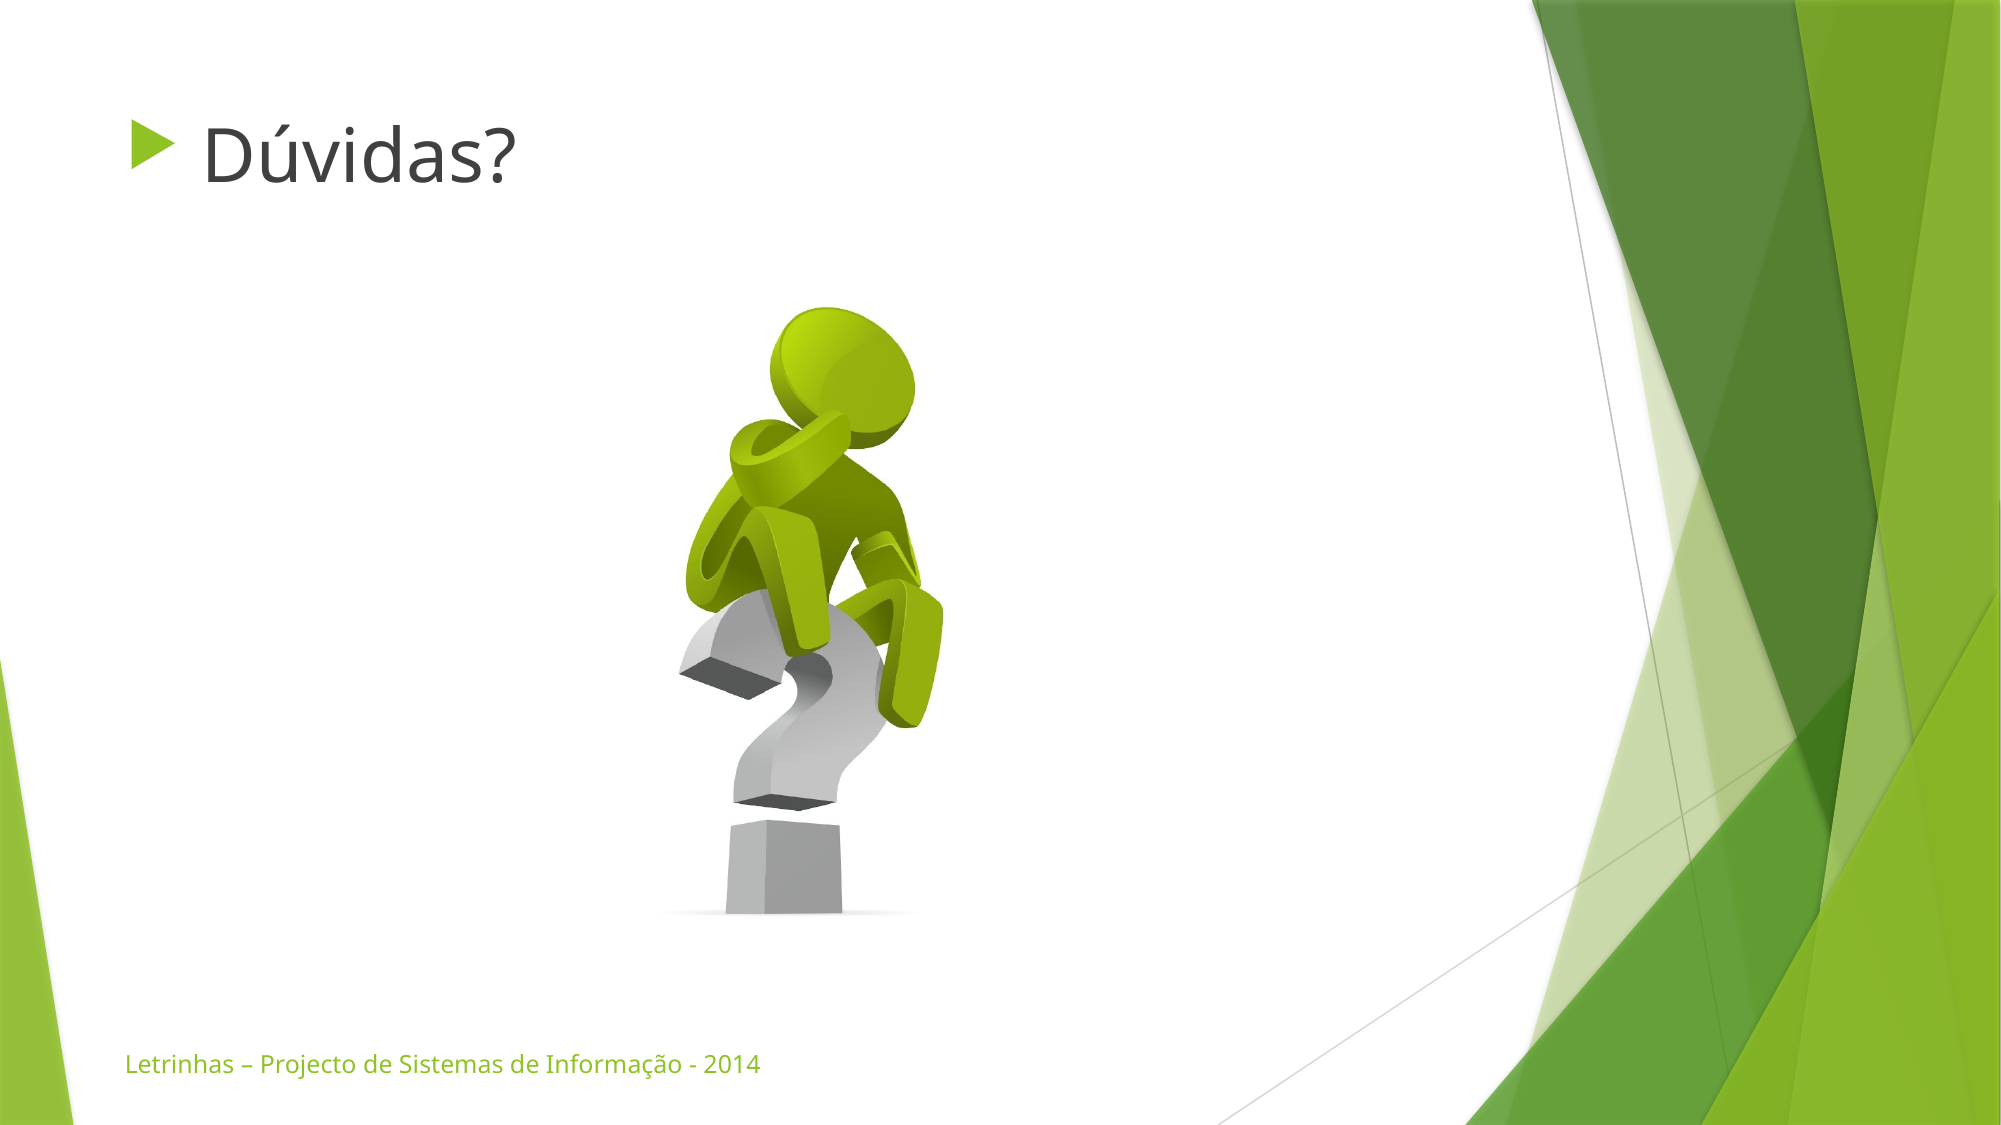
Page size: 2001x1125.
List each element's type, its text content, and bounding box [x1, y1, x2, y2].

text_box Letrinhas – Projecto de Sistemas de Informação - 2014 [110, 1040, 1110, 1086]
title Dúvidas? [111, 99, 1522, 317]
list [584, 290, 994, 929]
